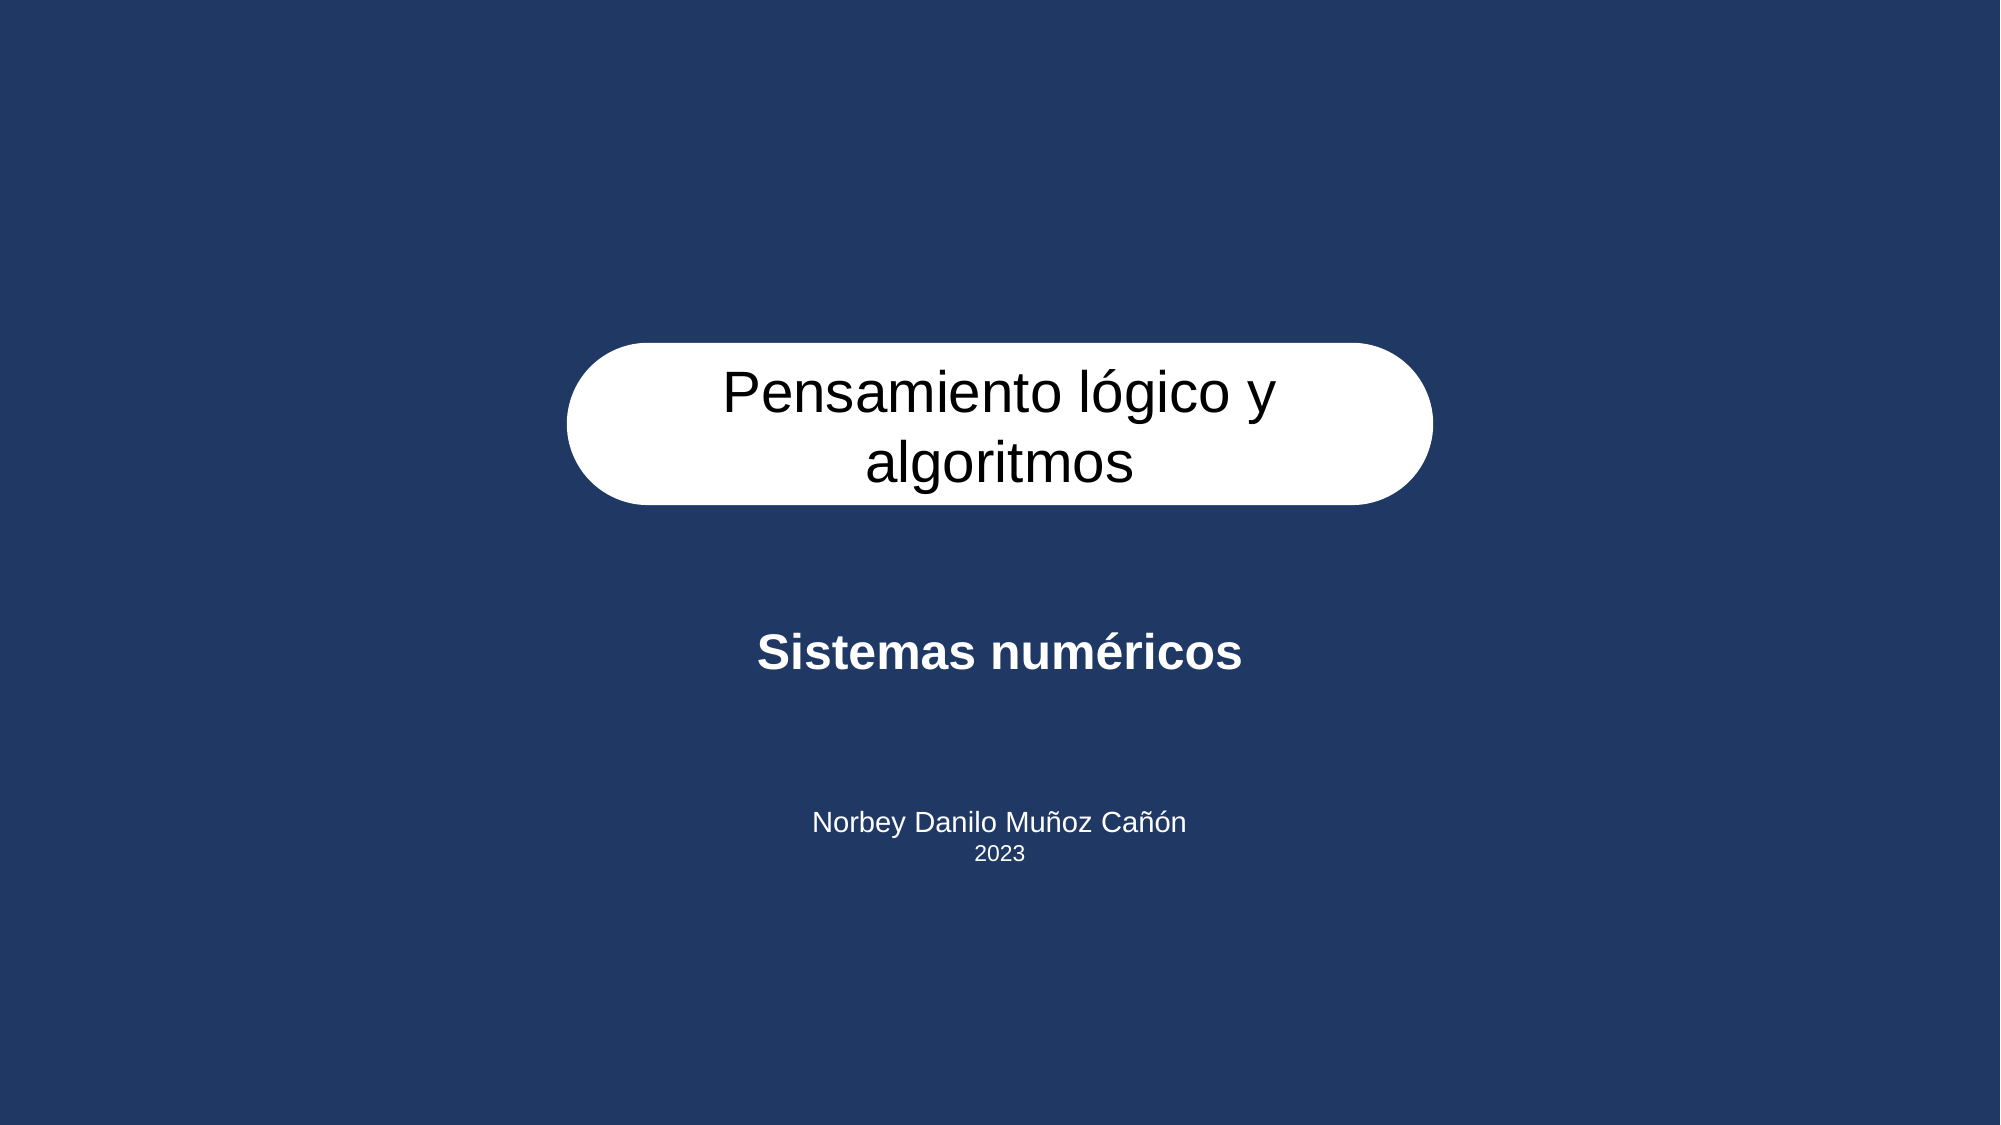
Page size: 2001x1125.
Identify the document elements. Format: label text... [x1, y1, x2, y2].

text_box Norbey Danilo Muñoz Cañón 2023 [625, 795, 1374, 874]
text_box Sistemas numéricos [500, 612, 1500, 688]
text_box Pensamiento lógico y algoritmos [566, 342, 1434, 506]
